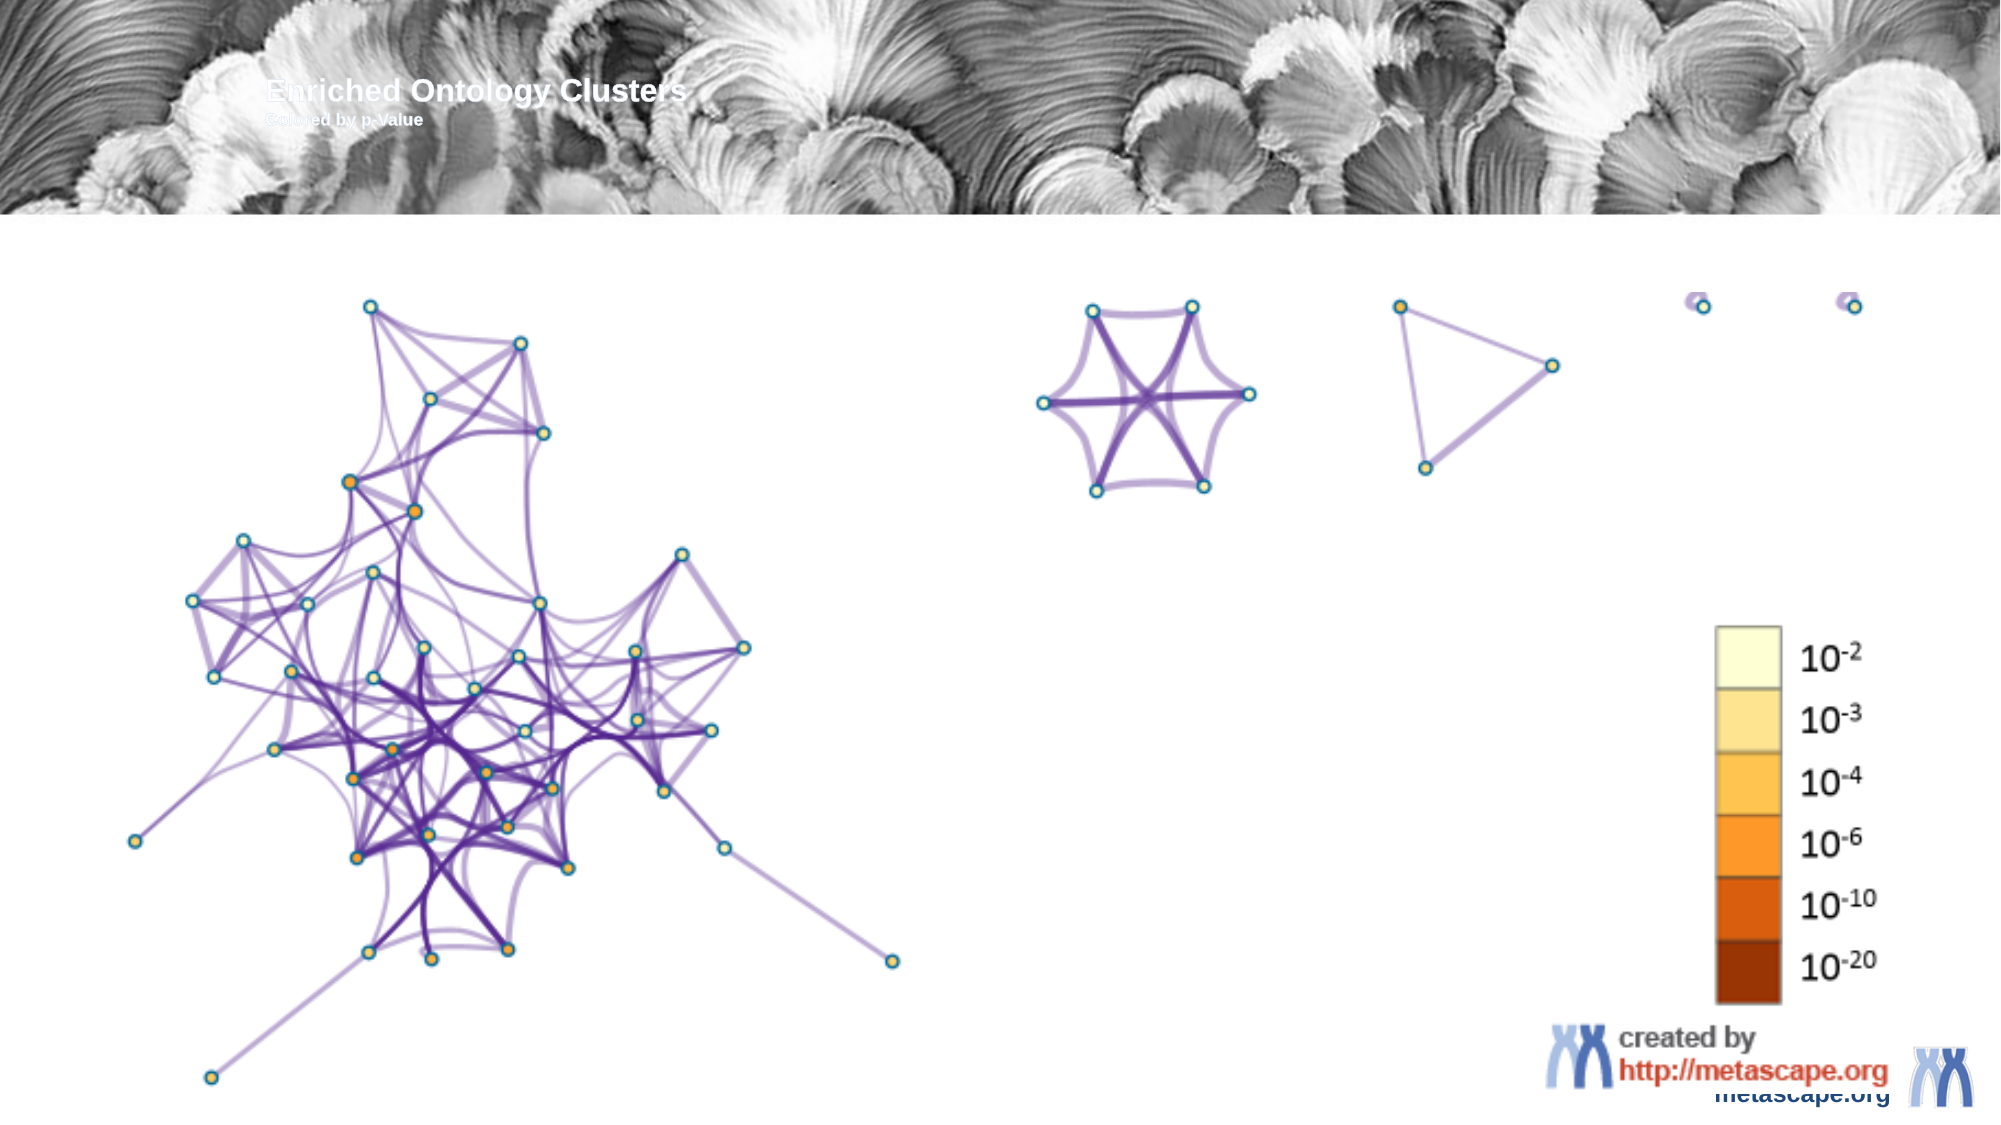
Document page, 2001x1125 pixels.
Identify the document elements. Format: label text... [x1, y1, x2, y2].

title Enriched Ontology Clusters Colored by p-Value [249, 61, 1600, 137]
picture [0, 0, 2001, 1125]
